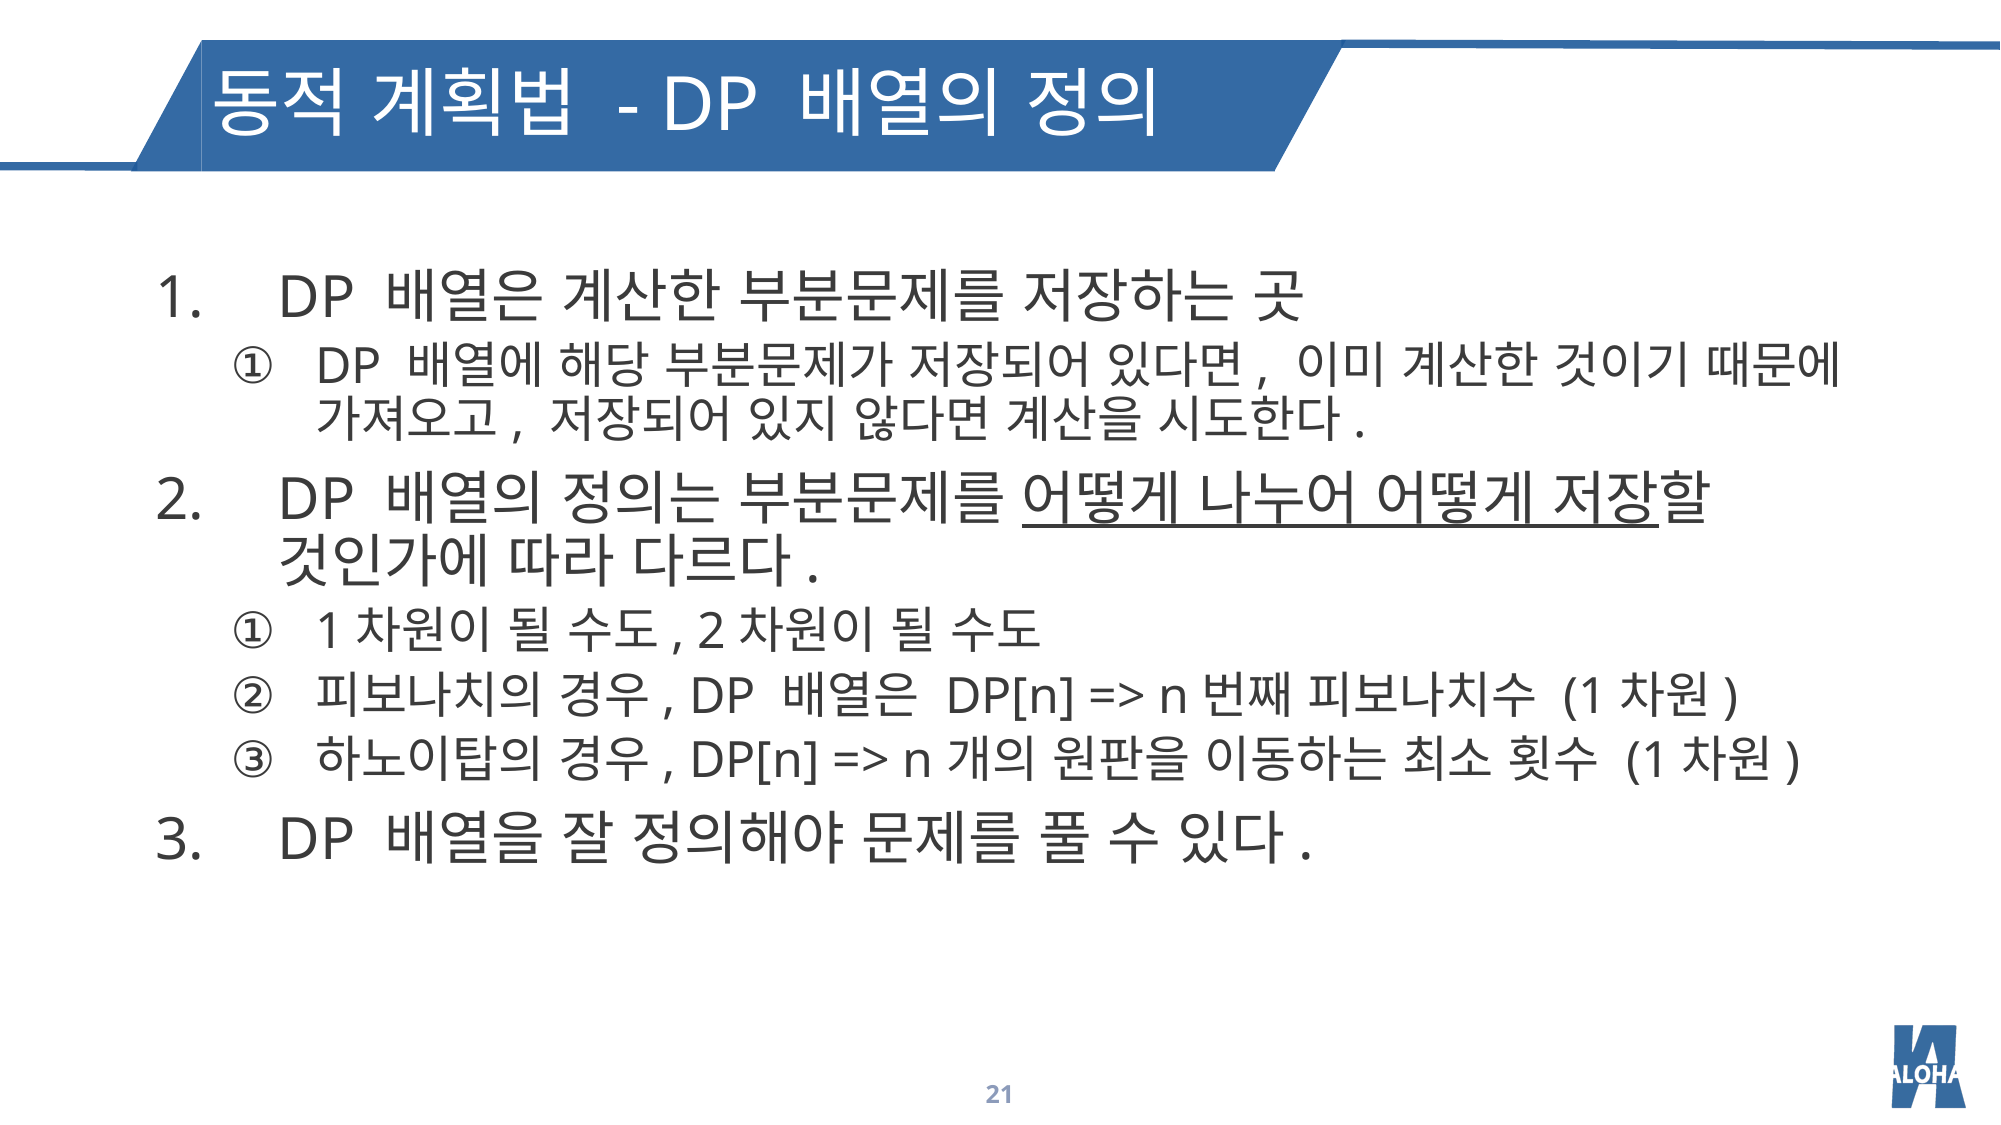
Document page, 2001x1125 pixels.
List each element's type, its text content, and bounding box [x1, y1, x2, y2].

slide_number 21 [774, 1065, 1225, 1125]
picture [1853, 1006, 2000, 1125]
list DP 배열은 계산한 부분문제를 저장하는 곳 DP 배열에 해당 부분문제가 저장되어 있다면, 이미 계산한 것이기 때문에 가져오고, 저장되어 있지 않다면 계산을 시도한다. DP 배열의 정의는 부분문제를 어떻게 나누어 어떻게 저장할 것인가에 따라 다르다. 1차원이 될 수도, 2차원이 될 수도 피보나치의 경우, DP 배열은 DP[n] => n번째 피보나치수 (1차원) 하노이탑의 경우, DP[n] => n개의 원판을 이동하는 최소 횟수 (1차원) DP 배열을 잘 정의해야 문제를 풀 수 있다. [140, 259, 1861, 1007]
list 동적 계획법 - DP 배열의 정의 [196, 45, 1270, 168]
